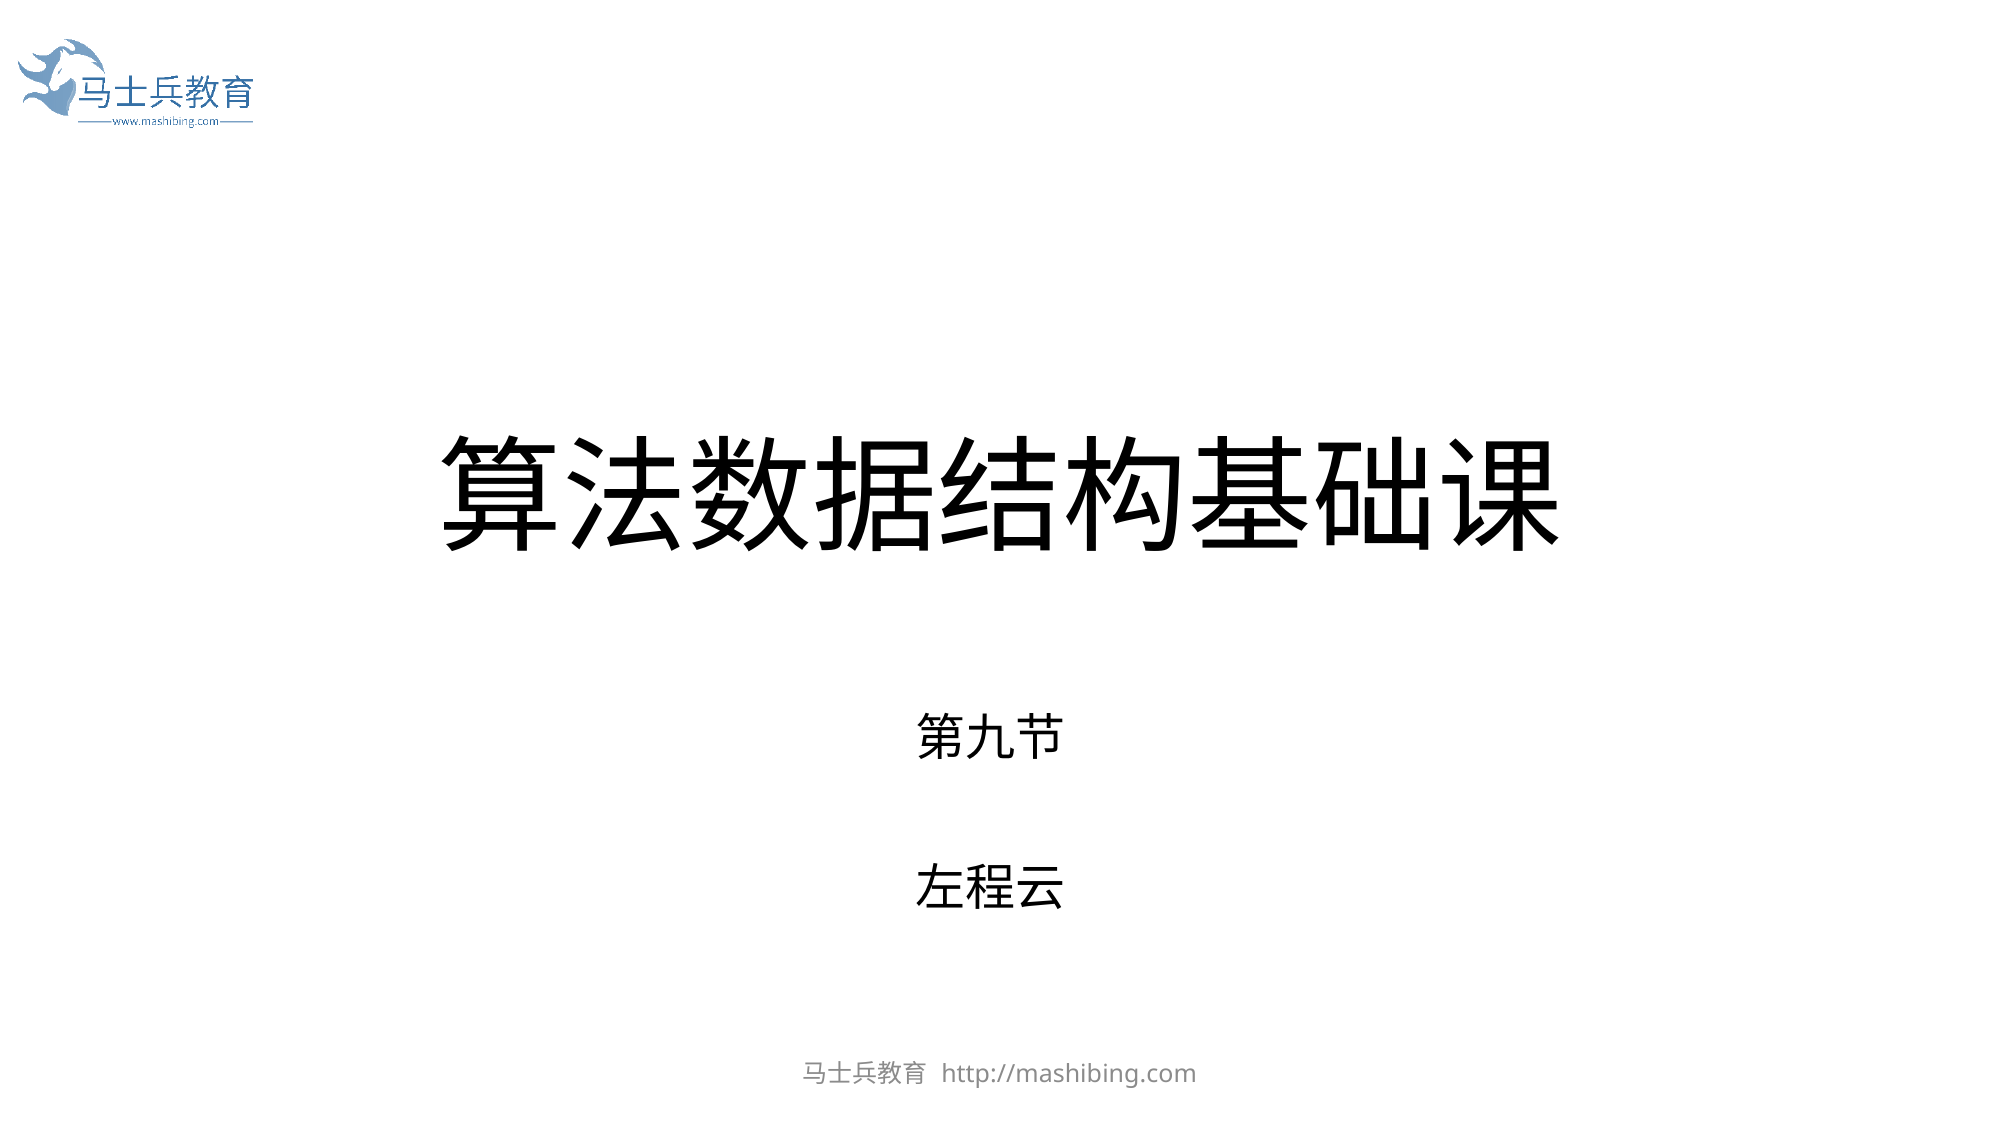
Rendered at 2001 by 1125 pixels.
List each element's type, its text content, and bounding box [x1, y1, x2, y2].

title 算法数据结构基础课 [249, 184, 1750, 576]
subtitle 第九节 左程云 [240, 705, 1741, 977]
footer 马士兵教育 http://mashibing.com [662, 1042, 1338, 1103]
picture [7, 5, 276, 177]
